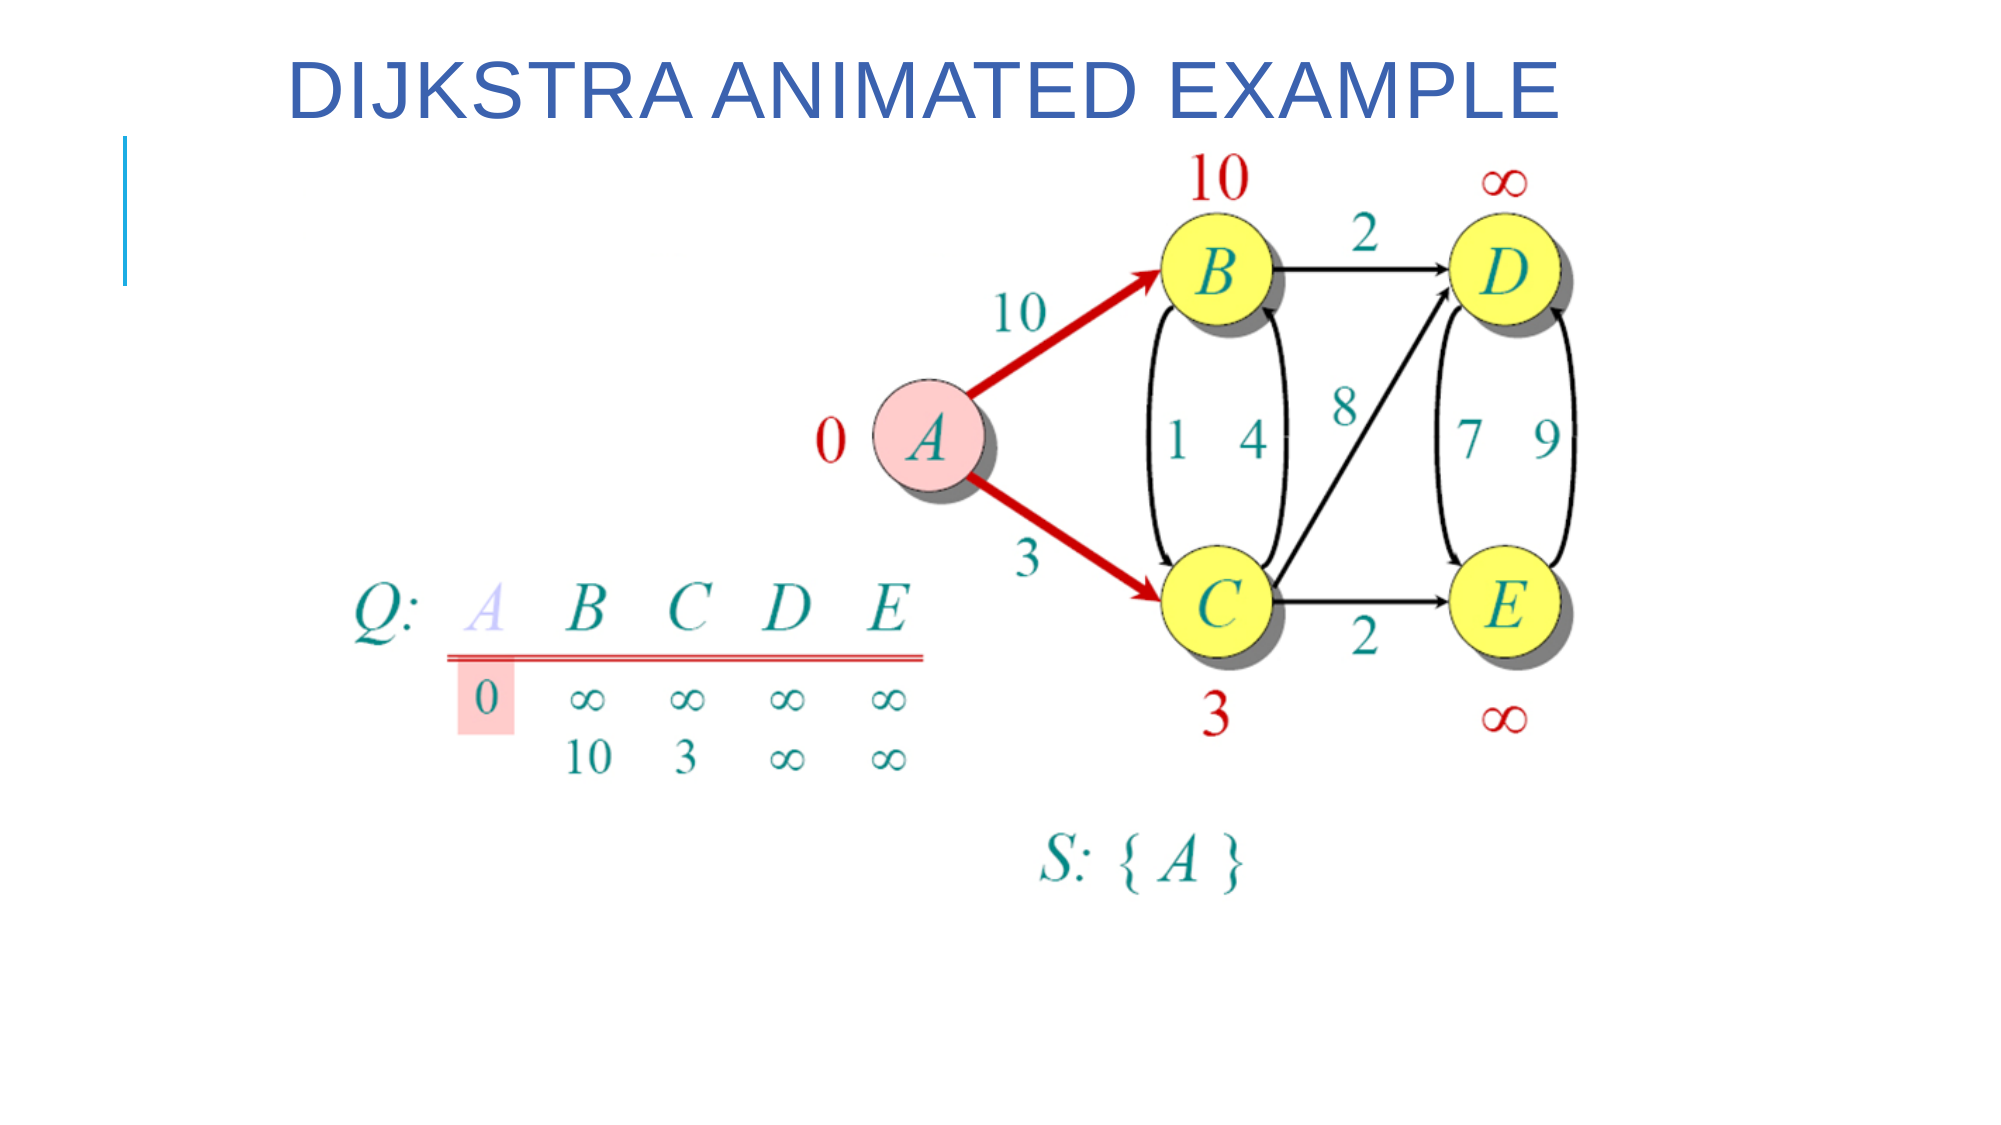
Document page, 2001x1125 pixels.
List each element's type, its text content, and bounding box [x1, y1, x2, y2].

title Dijkstra Animated Example [286, 45, 1714, 180]
picture [290, 148, 1645, 923]
